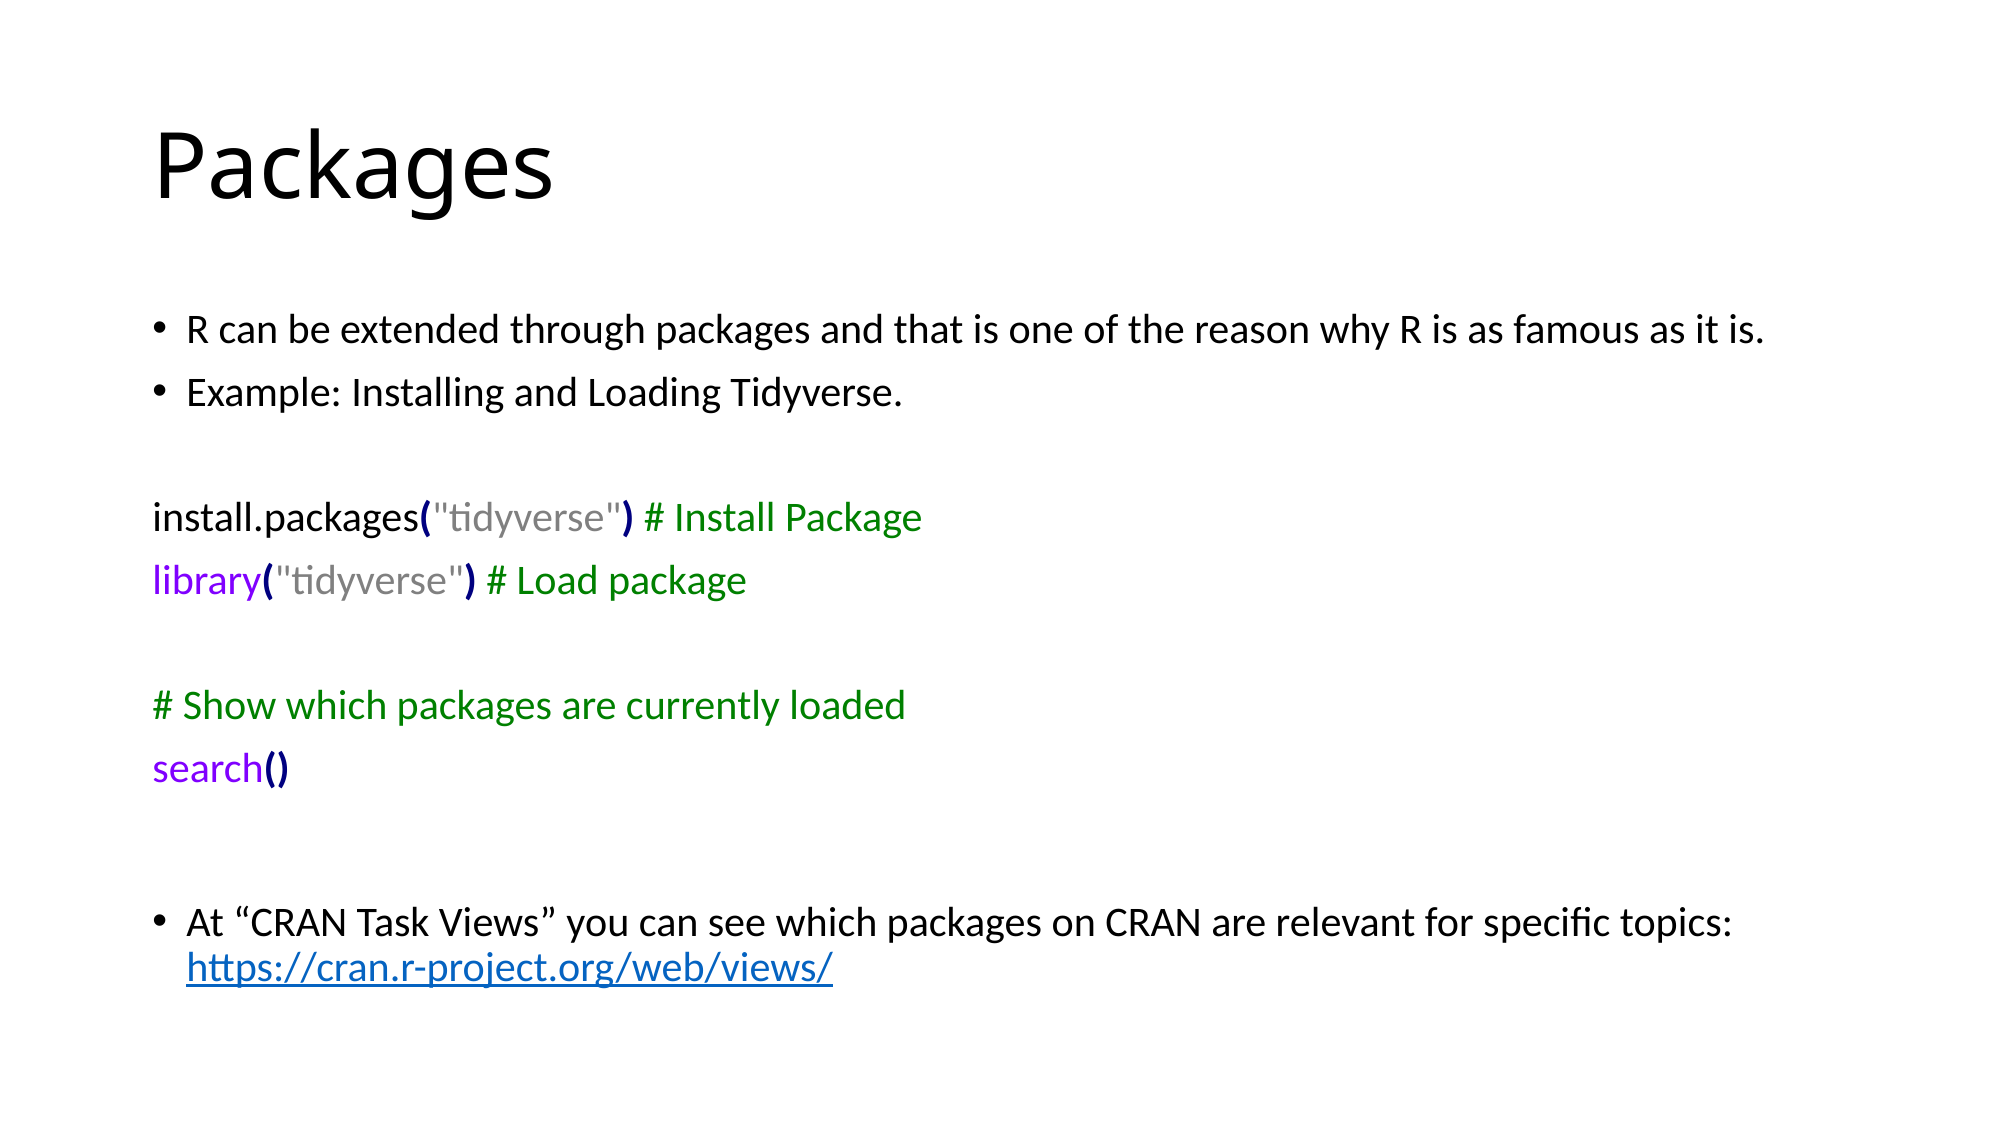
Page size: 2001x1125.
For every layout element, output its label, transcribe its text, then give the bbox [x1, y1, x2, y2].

title Packages [137, 59, 1863, 278]
list R can be extended through packages and that is one of the reason why R is as famous as it is. Example: Installing and Loading Tidyverse. install.packages("tidyverse") # Install Package library("tidyverse") # Load package # Show which packages are currently loaded search() At “CRAN Task Views” you can see which packages on CRAN are relevant for specific topics: https://cran.r-project.org/web/views/ [137, 299, 1863, 1014]
